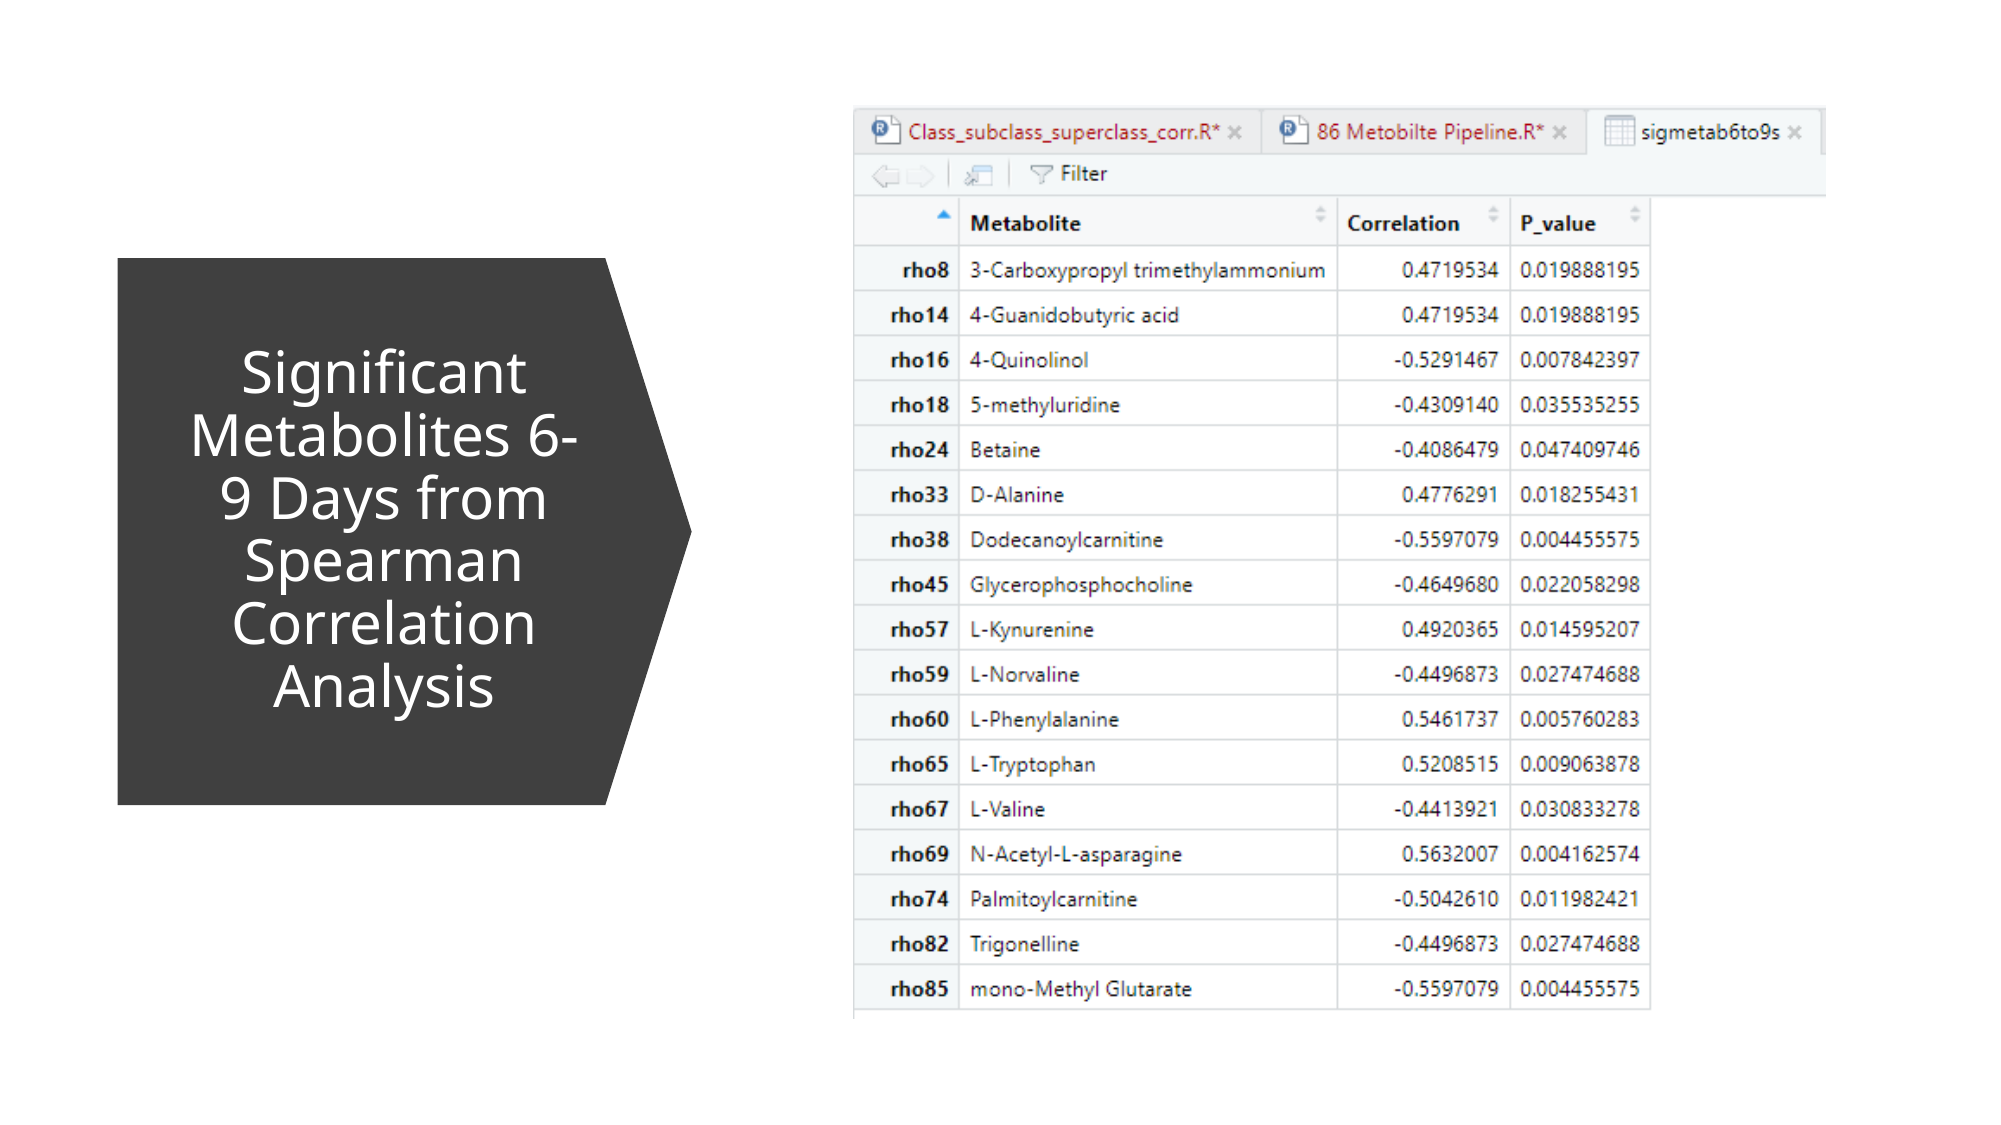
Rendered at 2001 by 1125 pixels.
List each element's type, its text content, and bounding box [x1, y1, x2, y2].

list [853, 104, 1827, 1020]
title Significant Metabolites 6-9 Days from Spearman Correlation Analysis [168, 322, 601, 741]
text_box [116, 256, 694, 807]
